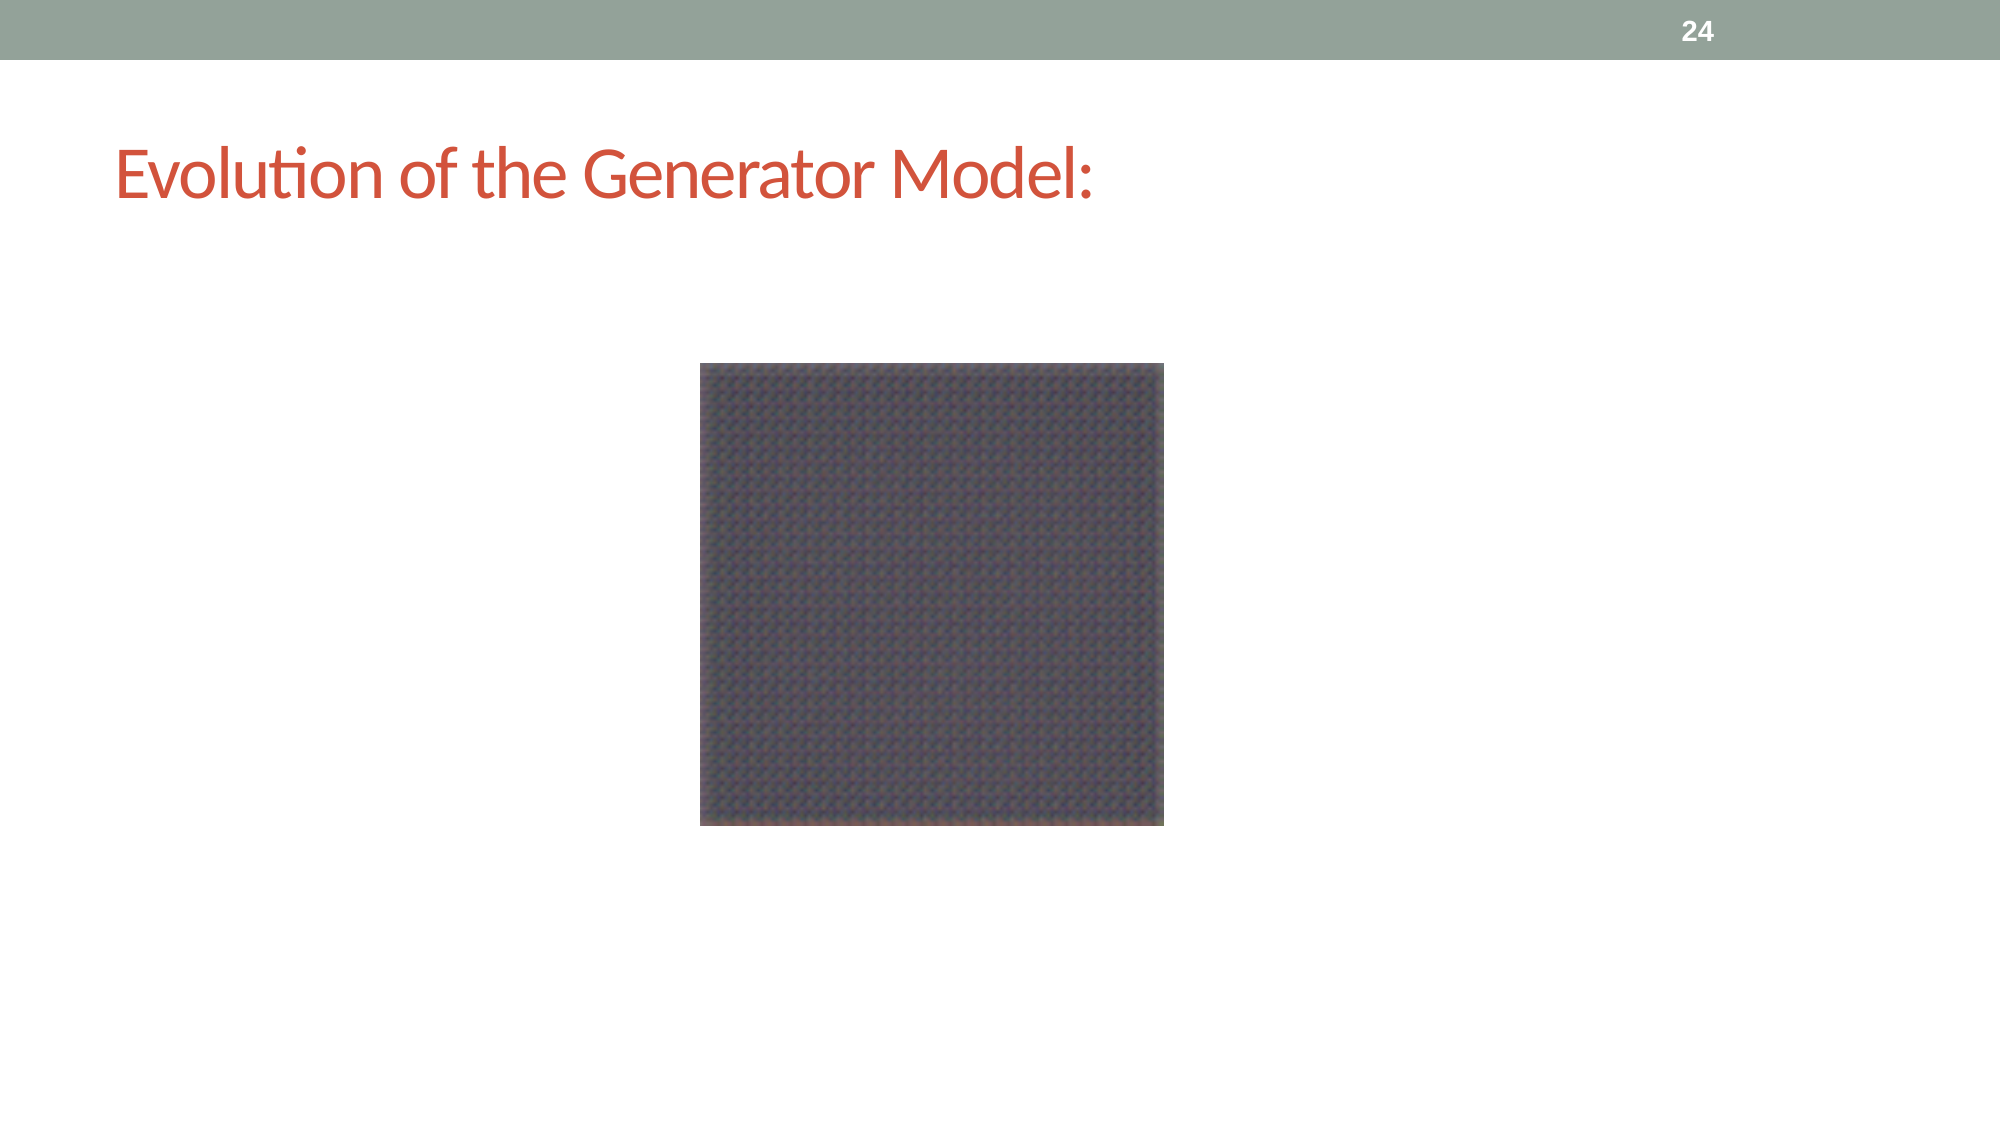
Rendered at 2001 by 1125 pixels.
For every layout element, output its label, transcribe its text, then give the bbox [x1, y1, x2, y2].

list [700, 362, 1164, 827]
title Evolution of the Generator Model: [99, 87, 1900, 250]
slide_number 24 [1666, 3, 1900, 57]
